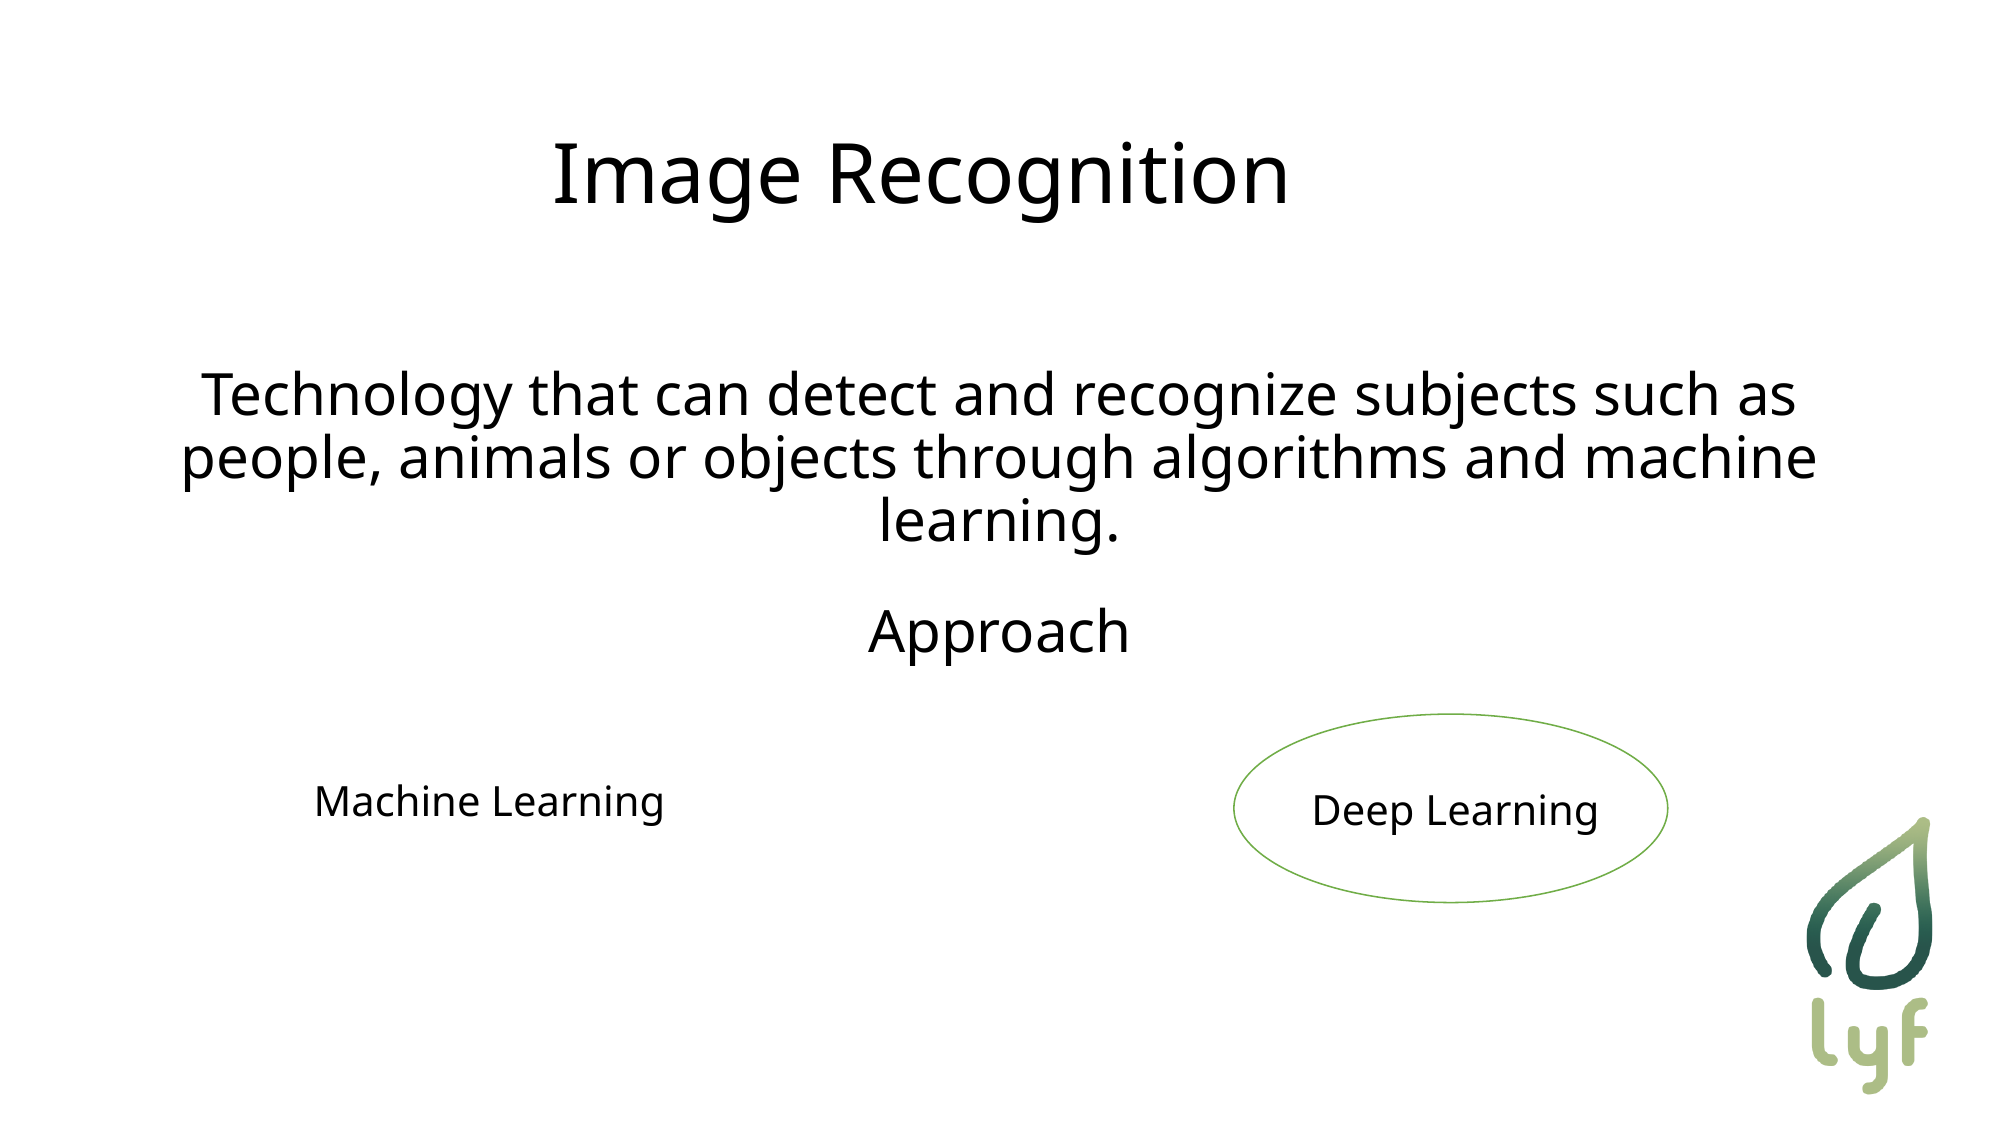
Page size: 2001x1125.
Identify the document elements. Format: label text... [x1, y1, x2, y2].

text_box Approach [489, 587, 1511, 672]
picture [1687, 753, 2000, 1125]
text_box Image Recognition [420, 112, 1425, 228]
text_box Machine Learning [212, 766, 767, 832]
text_box Deep Learning [1191, 776, 1687, 841]
list Technology that can detect and recognize subjects such as people, animals or objects through algorithms and machine learning. [137, 357, 1863, 1072]
